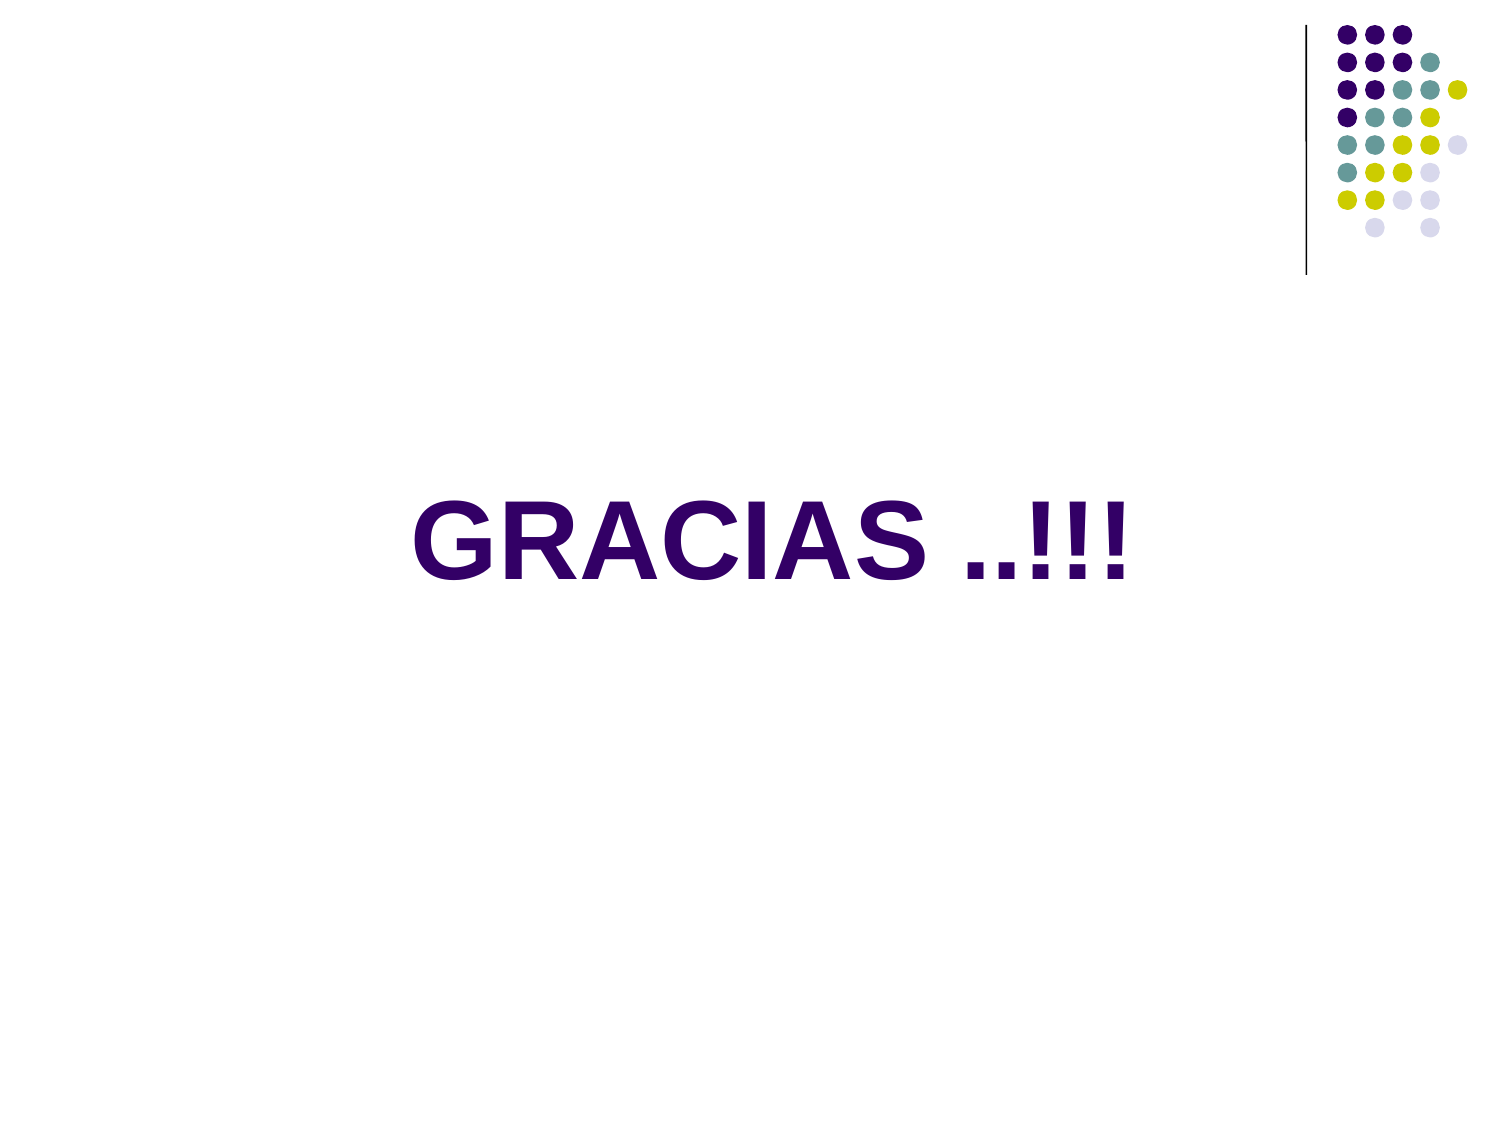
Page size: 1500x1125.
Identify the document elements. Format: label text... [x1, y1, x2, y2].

title GRACIAS ..!!! [395, 397, 1156, 610]
